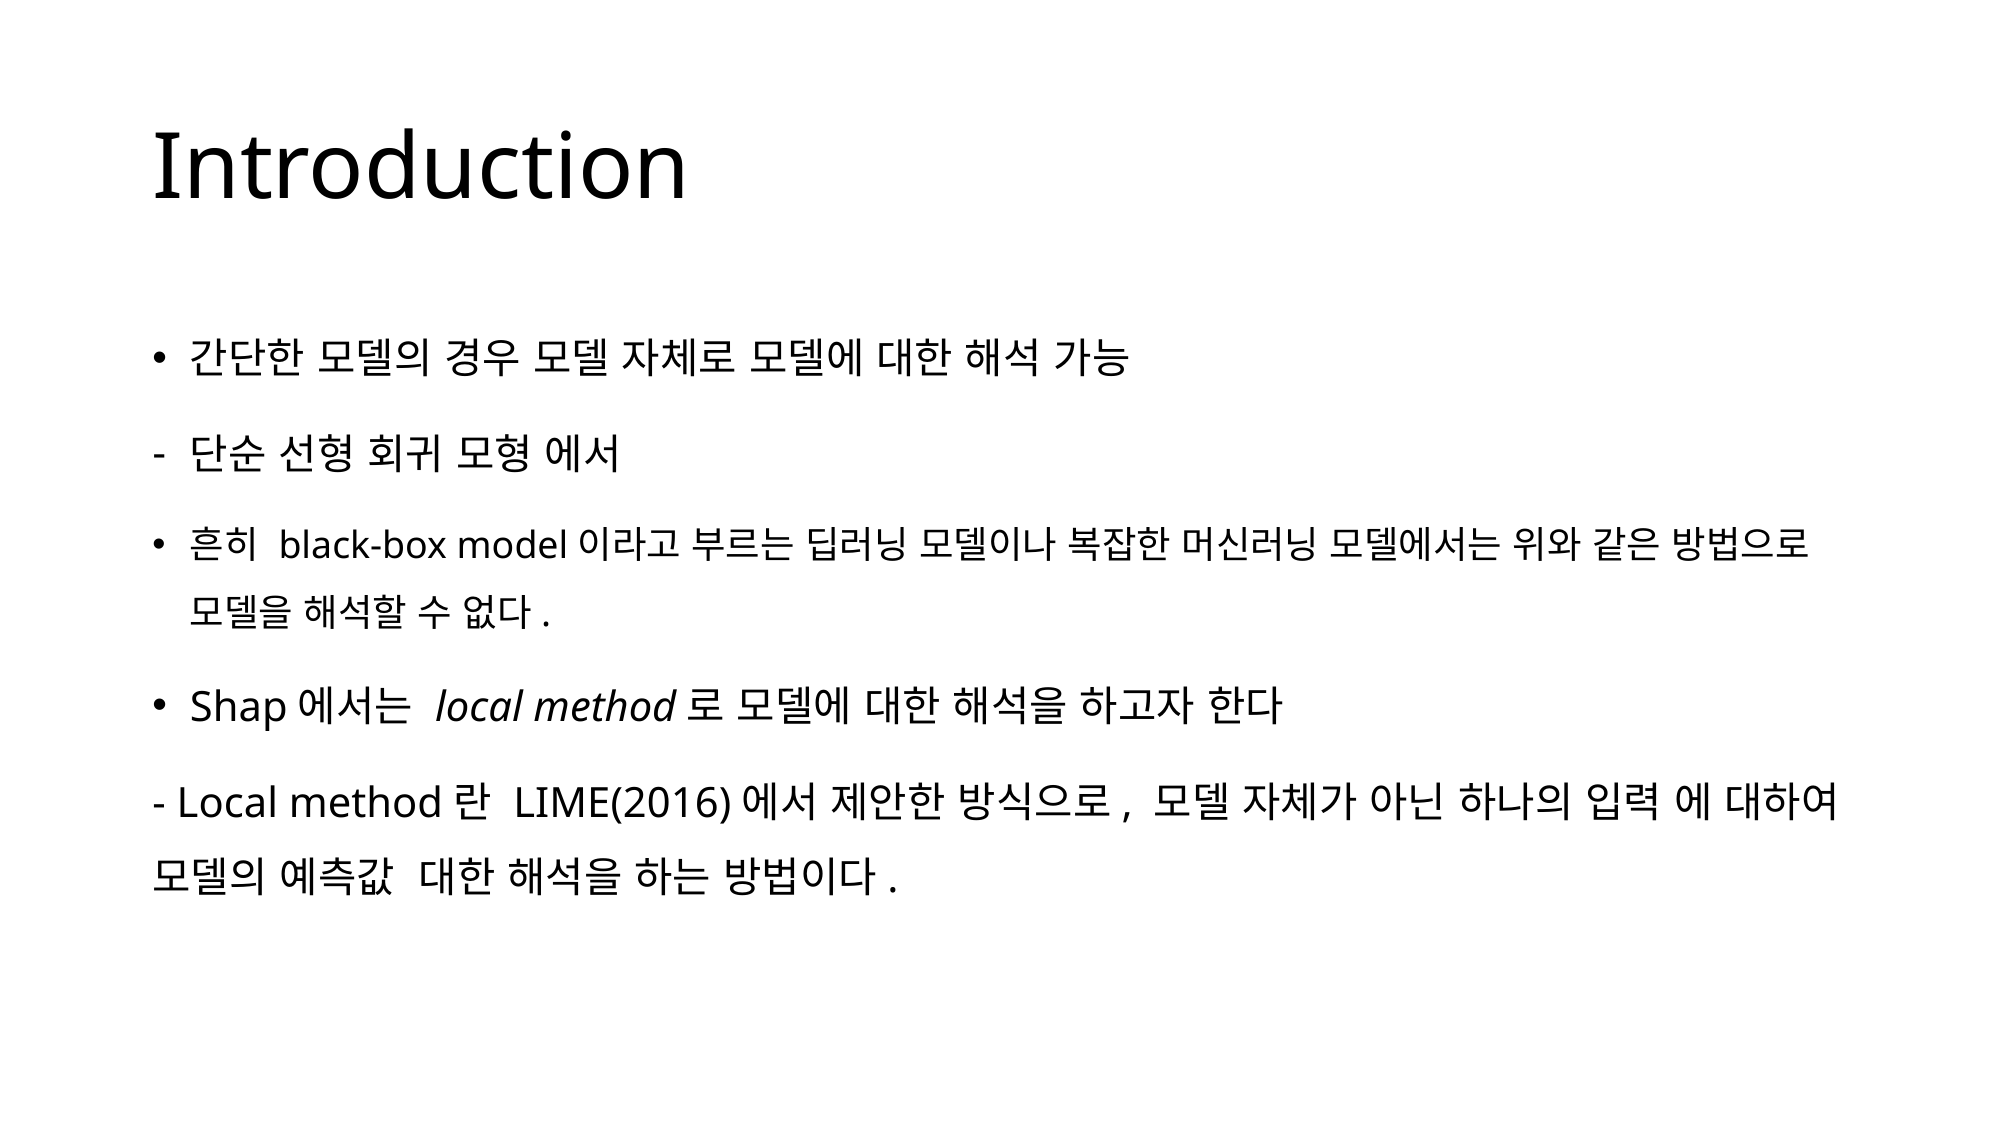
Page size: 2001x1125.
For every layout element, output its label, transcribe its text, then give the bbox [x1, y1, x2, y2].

title Introduction [137, 59, 1863, 278]
